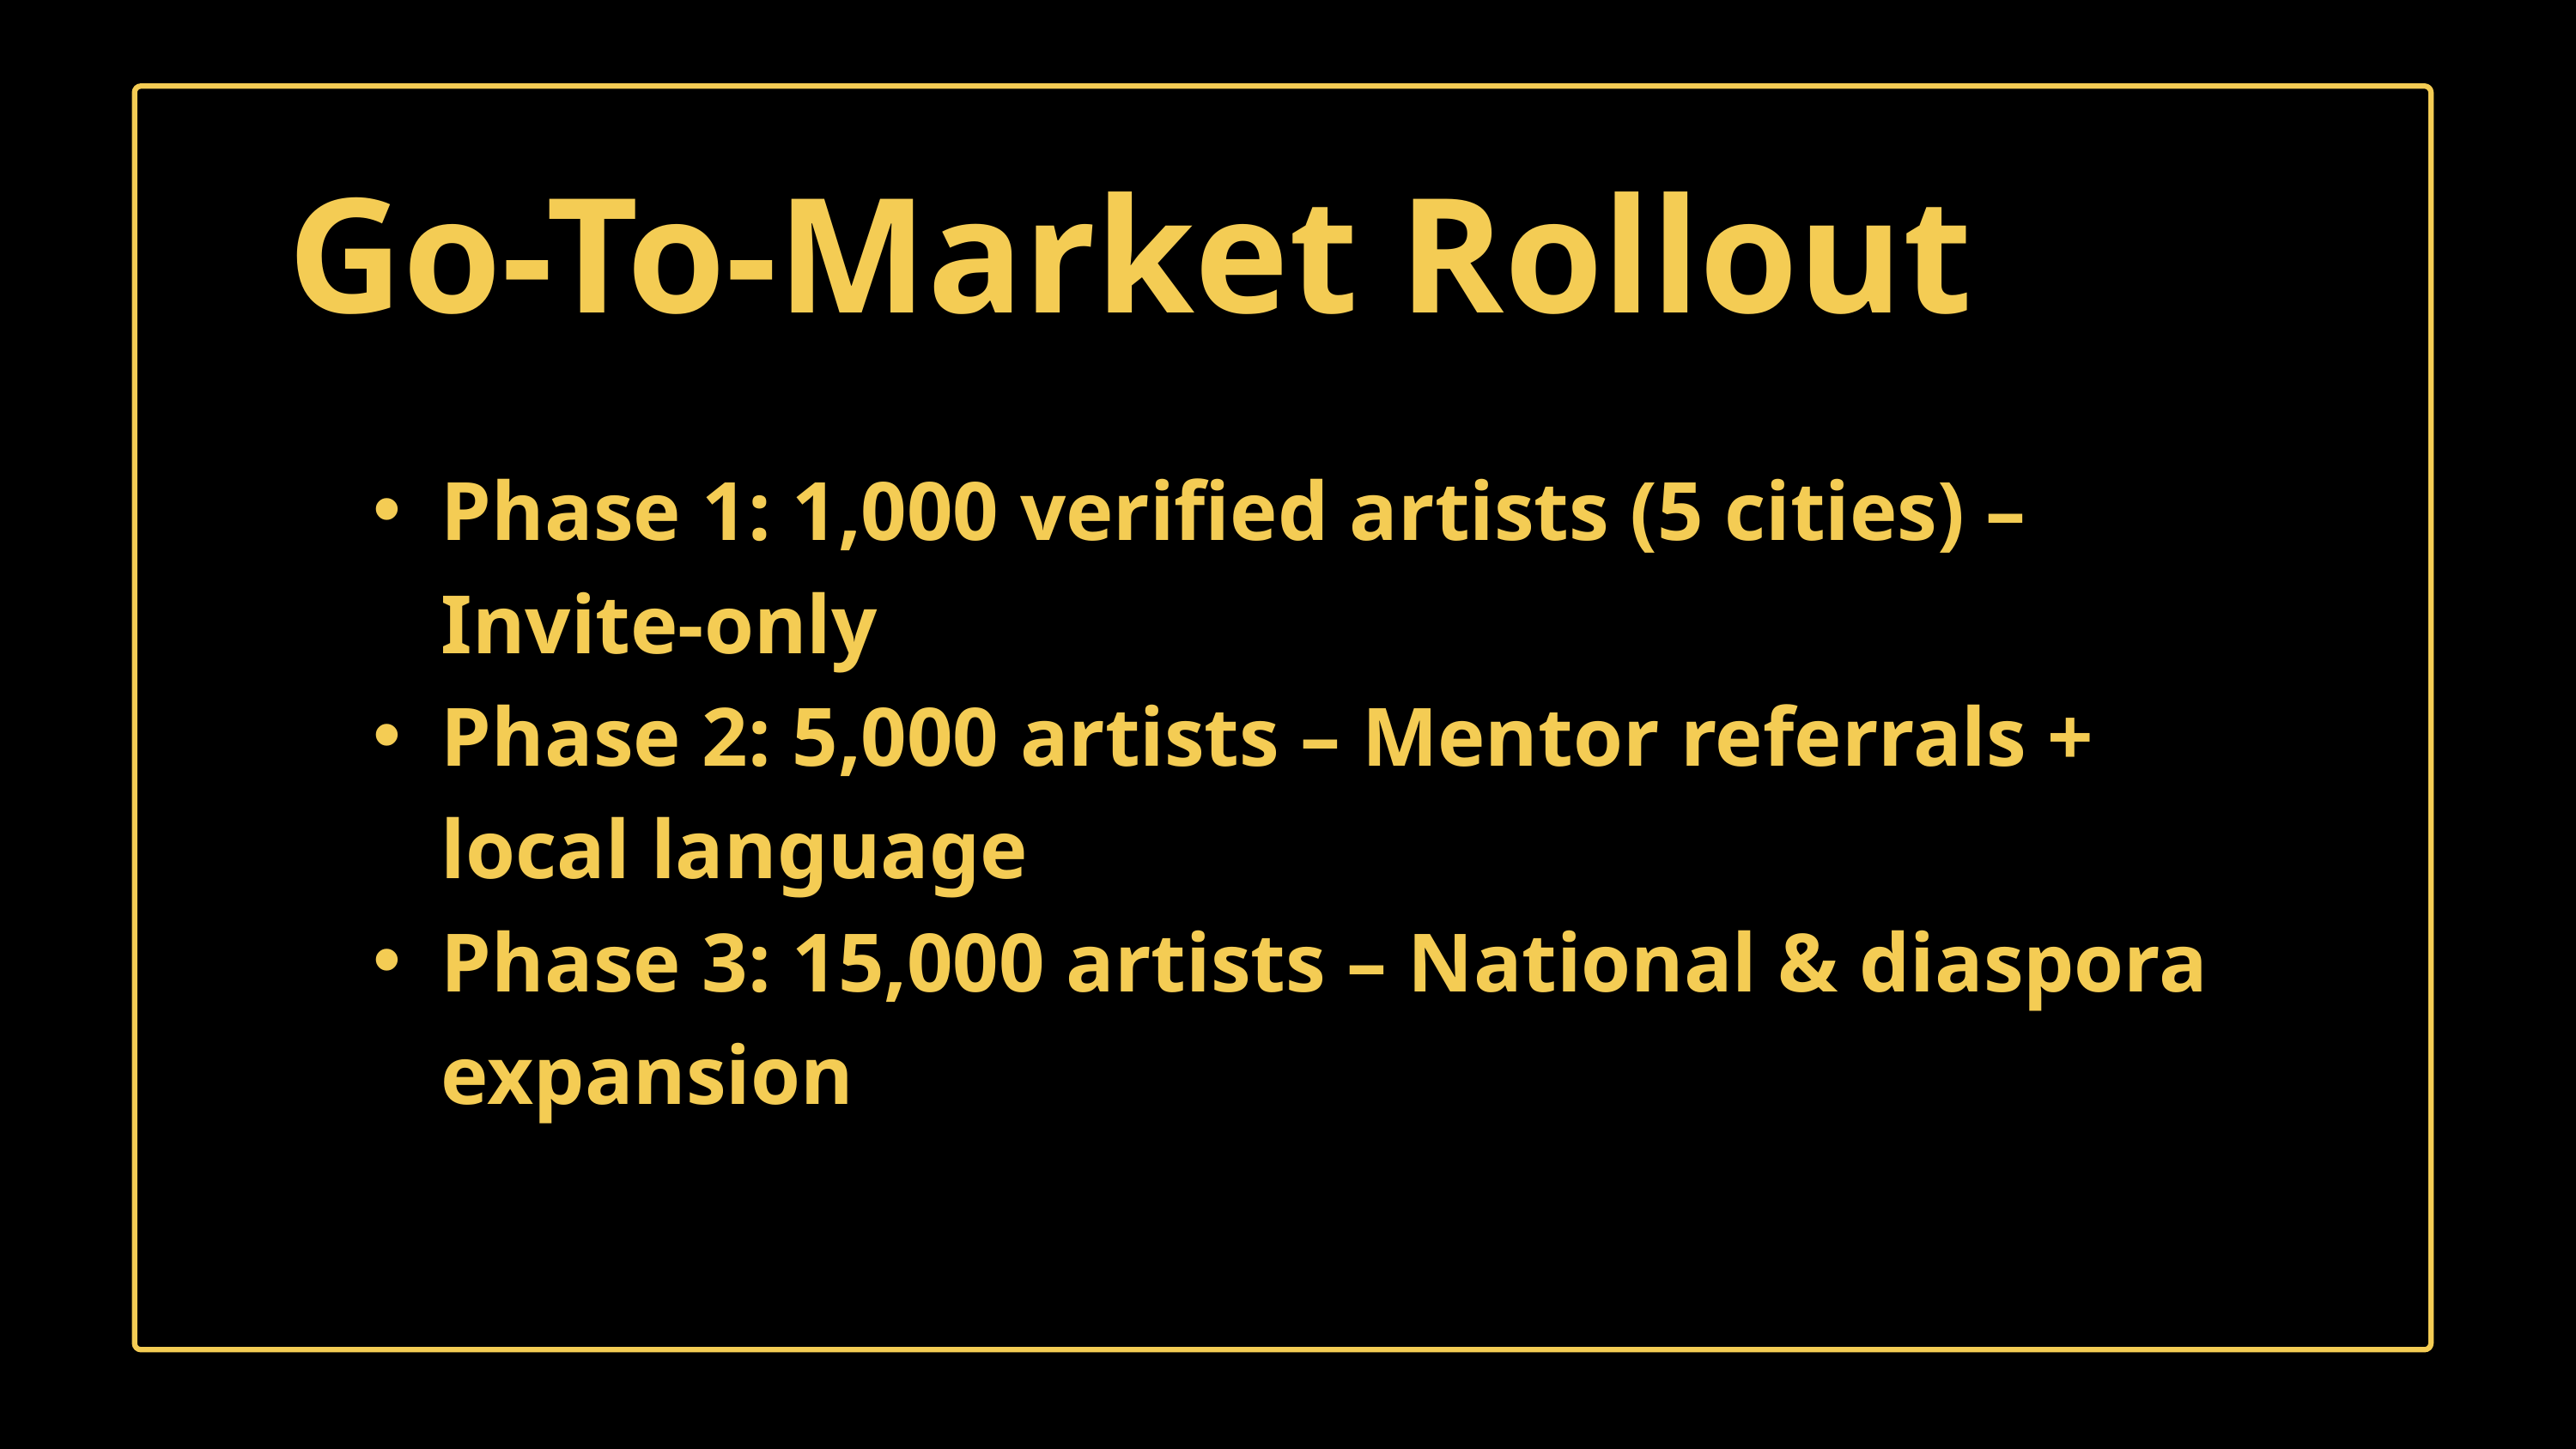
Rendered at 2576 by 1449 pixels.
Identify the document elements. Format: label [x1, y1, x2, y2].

text_box [134, 85, 2432, 1350]
